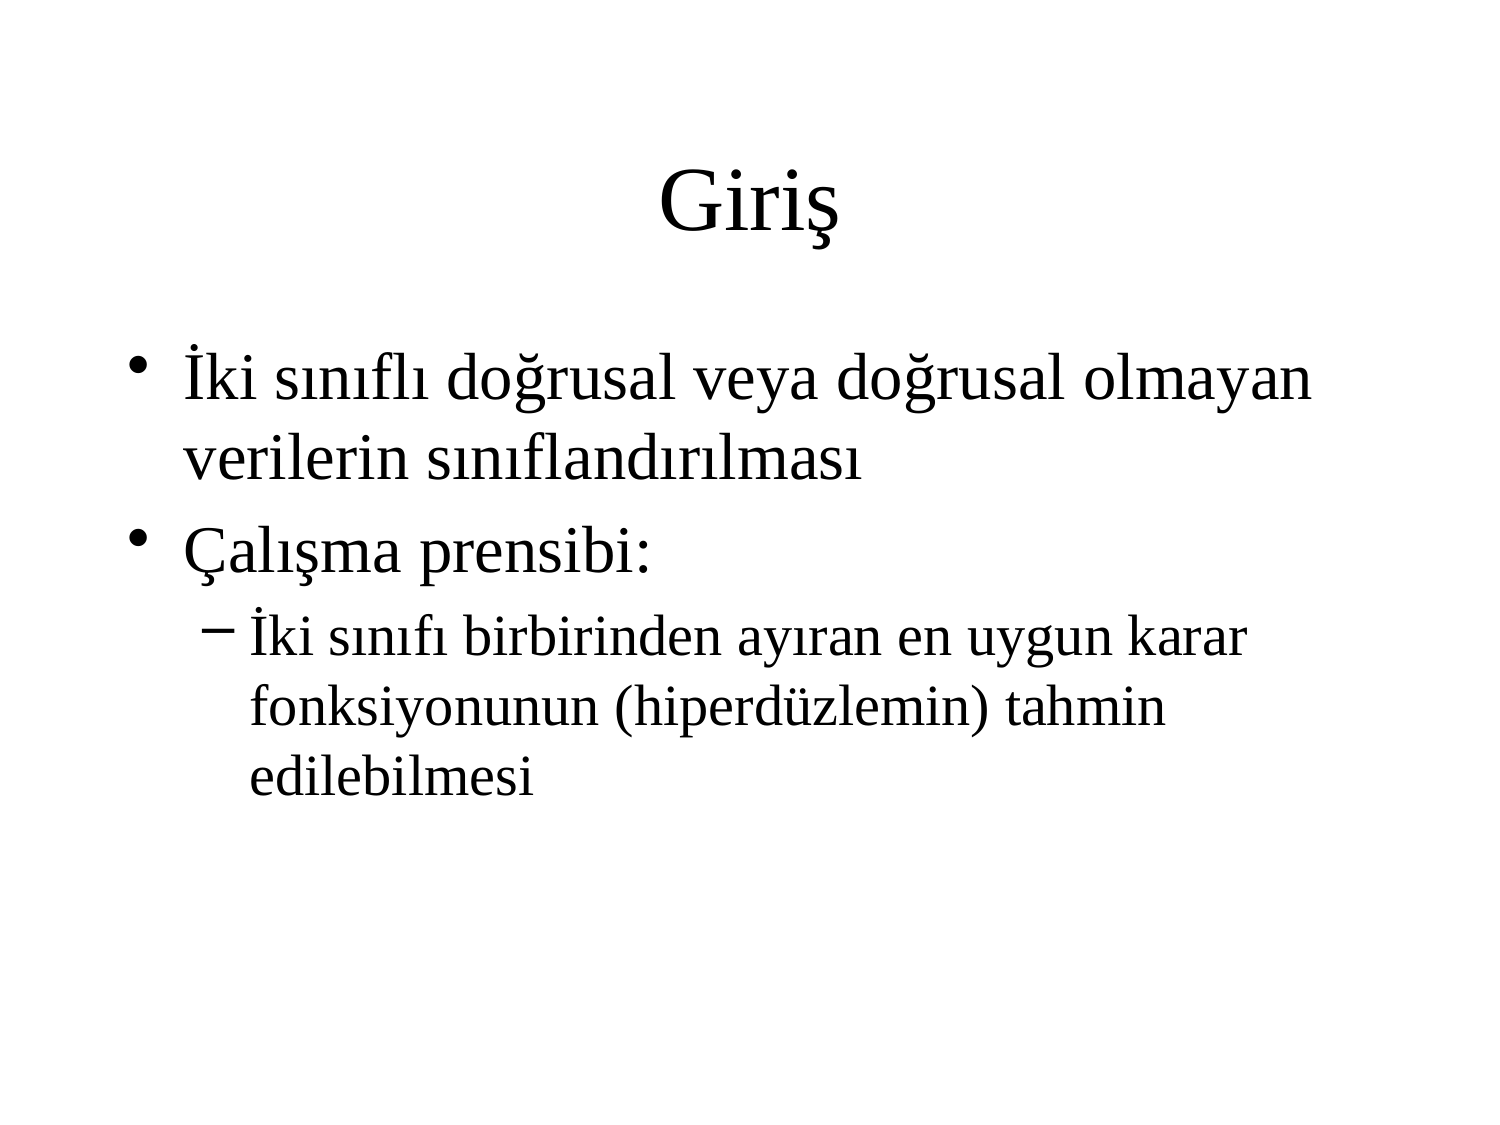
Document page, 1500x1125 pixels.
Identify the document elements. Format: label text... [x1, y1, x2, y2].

title Giriş [112, 99, 1388, 288]
list İki sınıflı doğrusal veya doğrusal olmayan verilerin sınıflandırılması Çalışma prensibi: İki sınıfı birbirinden ayıran en uygun karar fonksiyonunun (hiperdüzlemin) tahmin edilebilmesi [112, 324, 1388, 1001]
